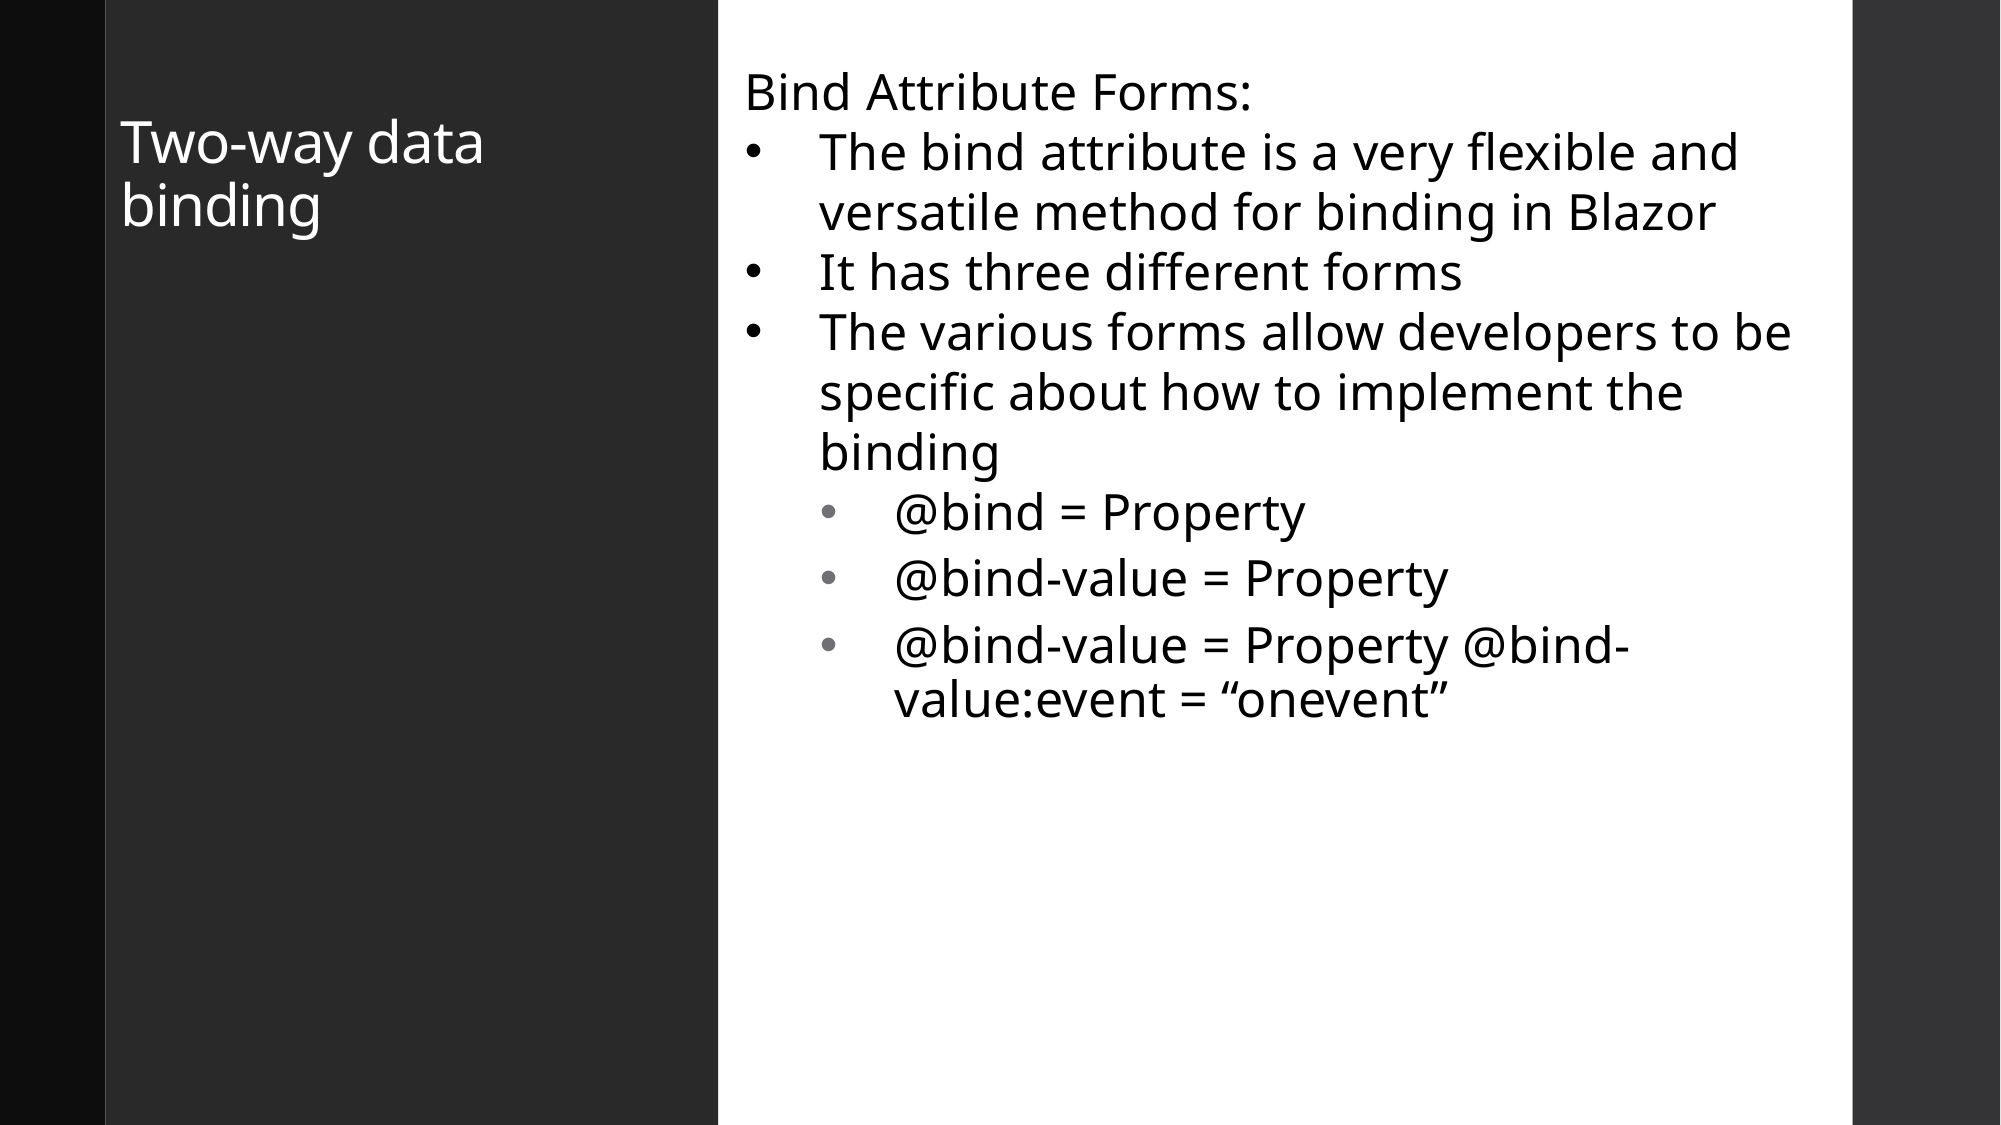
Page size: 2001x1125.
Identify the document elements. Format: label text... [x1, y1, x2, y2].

text_box [0, 0, 104, 1125]
text_box [104, 0, 717, 1125]
text_box [717, 0, 1854, 1125]
title Two-way data binding [105, 105, 690, 1013]
list Bind Attribute Forms: The bind attribute is a very flexible and versatile method for binding in Blazor It has three different forms The various forms allow developers to be specific about how to implement the binding @bind = Property @bind-value = Property @bind-value = Property @bind-value:event = “onevent” [730, 53, 1841, 1041]
